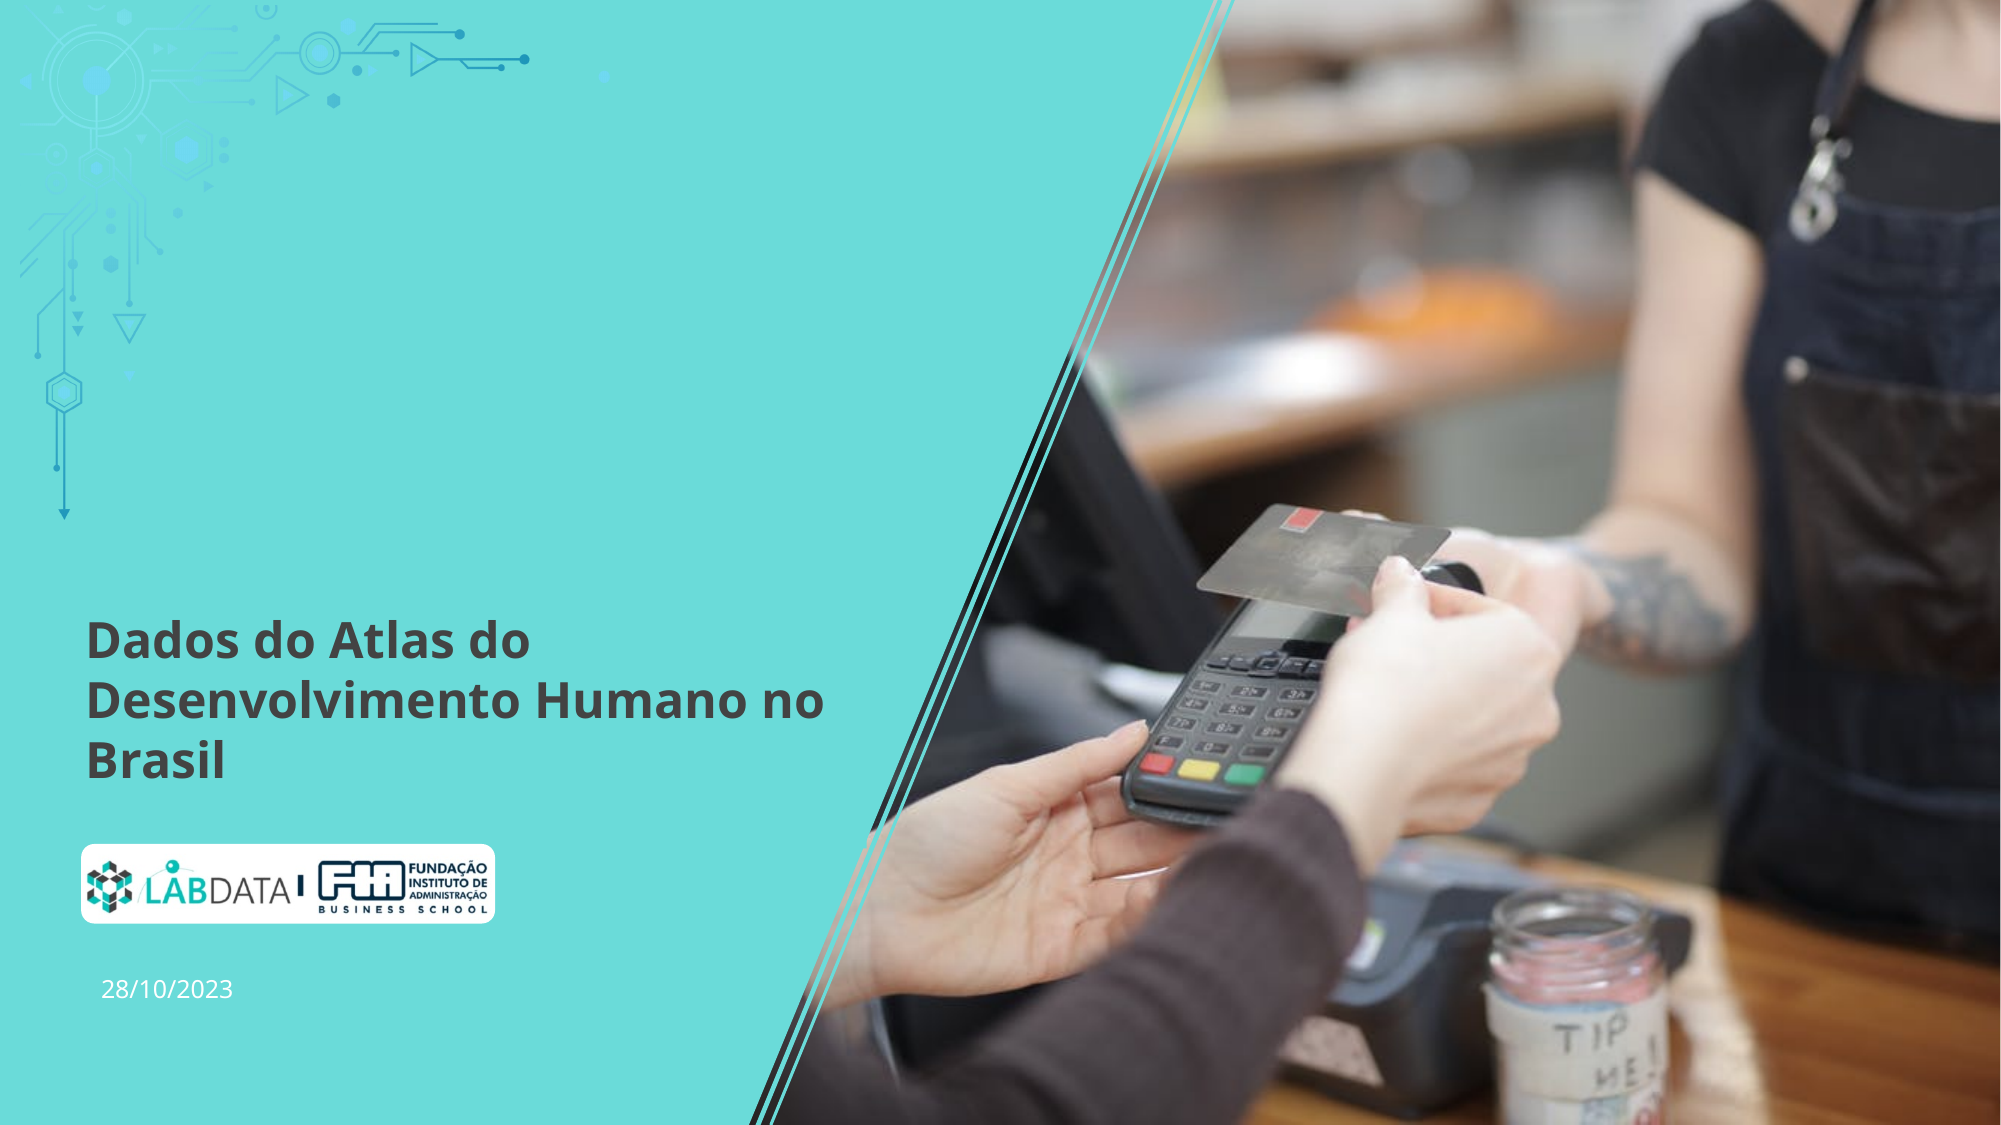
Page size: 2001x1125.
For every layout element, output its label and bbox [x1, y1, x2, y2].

text_box [2, 4, 867, 849]
picture [1254, 0, 2001, 1125]
picture [80, 843, 496, 924]
text_box [0, 0, 1254, 1125]
